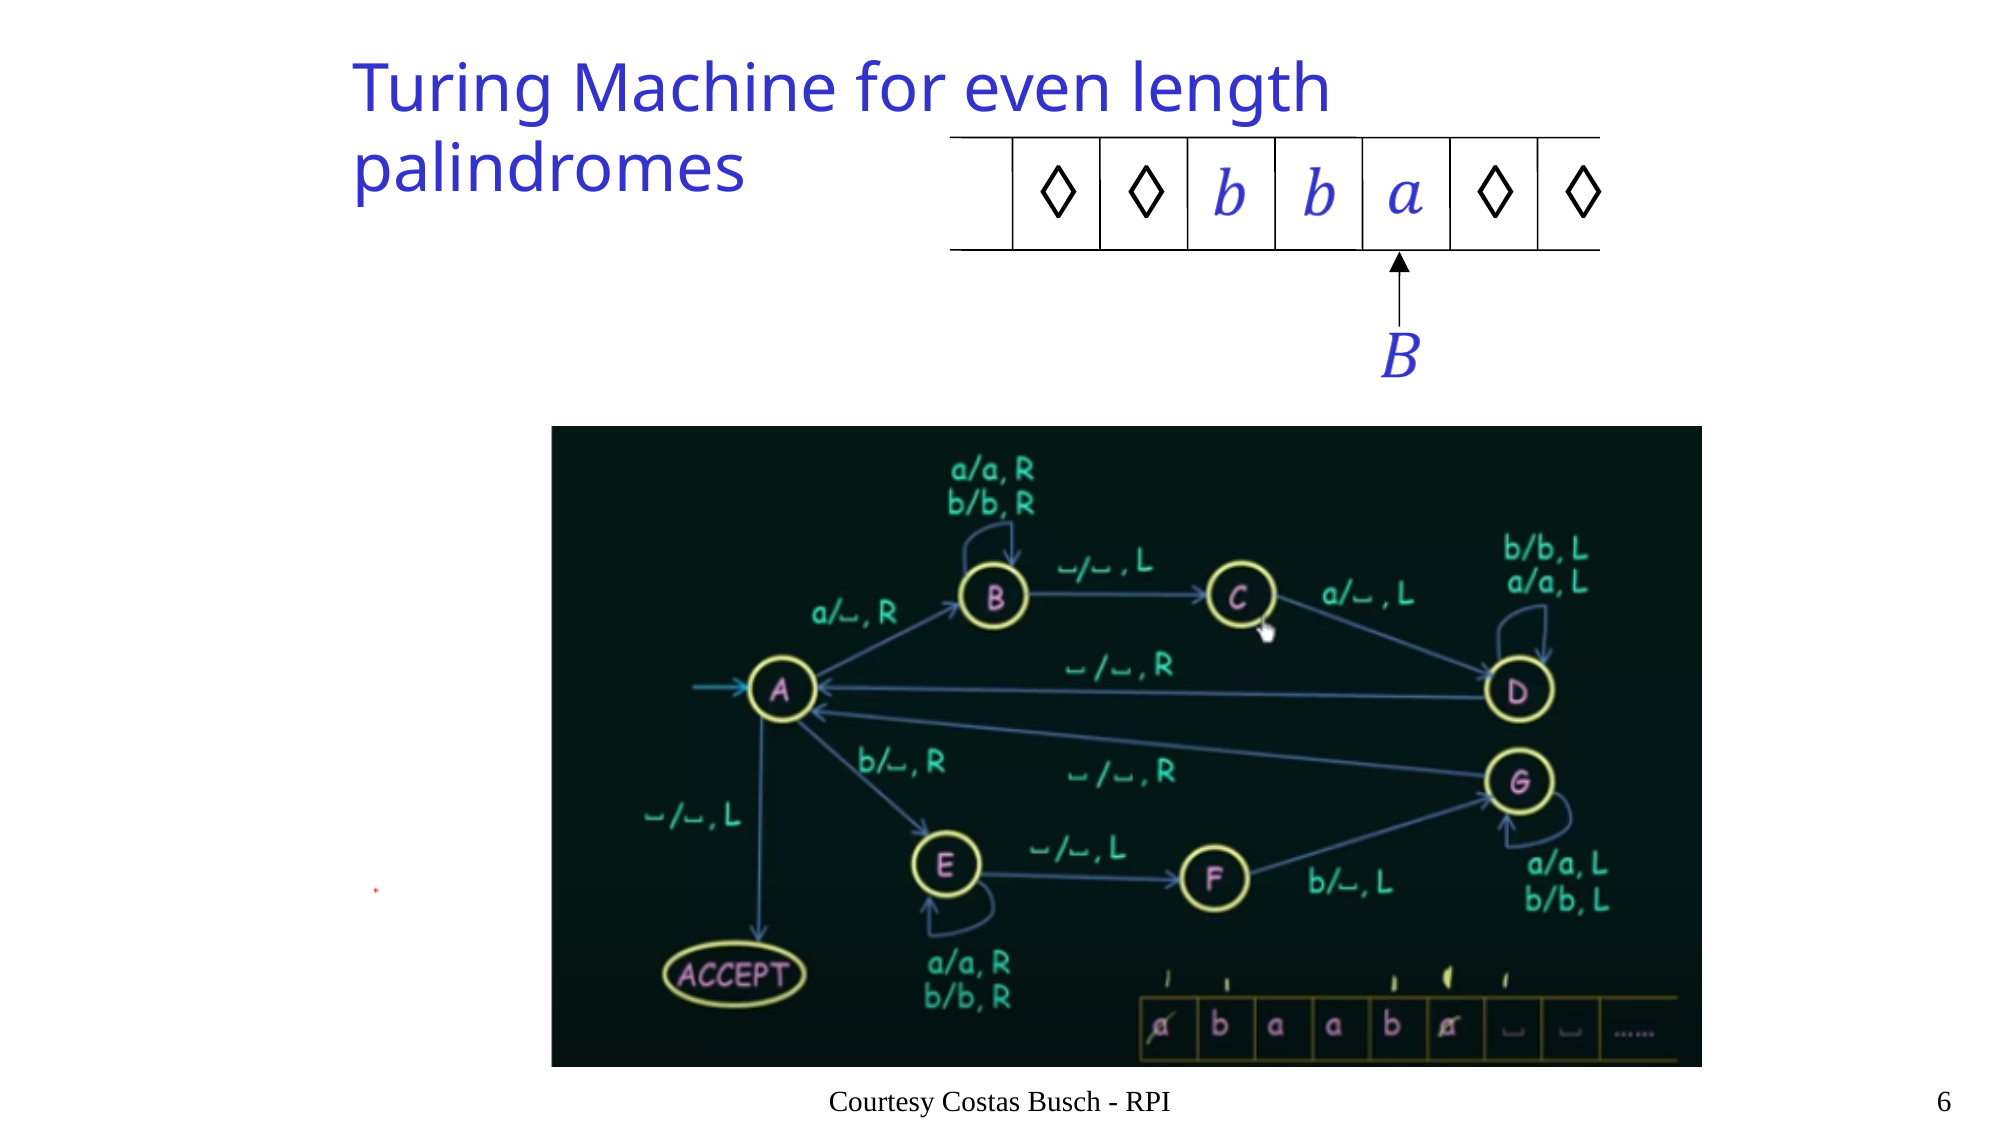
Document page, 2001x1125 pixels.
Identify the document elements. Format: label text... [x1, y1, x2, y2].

text_box [1376, 150, 1436, 231]
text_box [1125, 161, 1168, 223]
footer Courtesy Costas Busch - RPI [683, 1075, 1317, 1125]
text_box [1562, 162, 1605, 224]
text_box [1291, 151, 1350, 233]
picture [373, 426, 1702, 1067]
text_box Turing Machine for even length palindromes [337, 37, 1675, 213]
text_box [1369, 314, 1436, 395]
slide_number 6 [1549, 1074, 1967, 1125]
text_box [1474, 162, 1517, 224]
text_box [1201, 152, 1260, 233]
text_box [1037, 162, 1080, 224]
text_box [1389, 251, 1410, 314]
